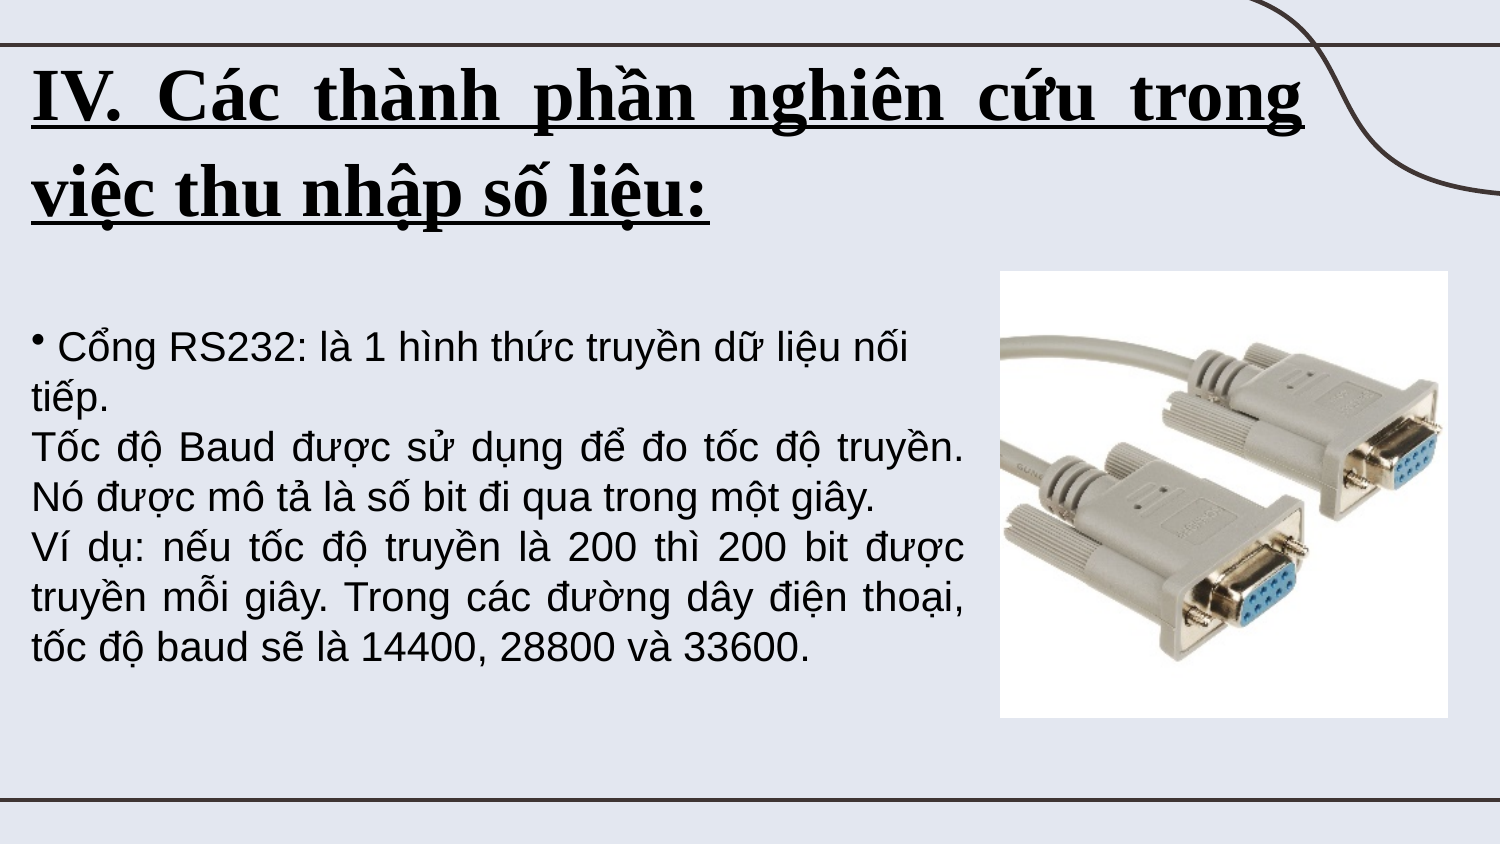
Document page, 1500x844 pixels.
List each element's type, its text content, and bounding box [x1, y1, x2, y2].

text_box Cổng RS232: là 1 hình thức truyền dữ liệu nối tiếp. Tốc độ Baud được sử dụng để đo tốc độ truyền. Nó được mô tả là số bit đi qua trong một giây. Ví dụ: nếu tốc độ truyền là 200 thì 200 bit được truyền mỗi giây. Trong các đường dây điện thoại, tốc độ baud sẽ là 14400, 28800 và 33600. [16, 311, 981, 677]
title IV. Các thành phần nghiên cứu trong việc thu nhập số liệu: [16, 24, 1320, 118]
picture [1000, 270, 1448, 719]
